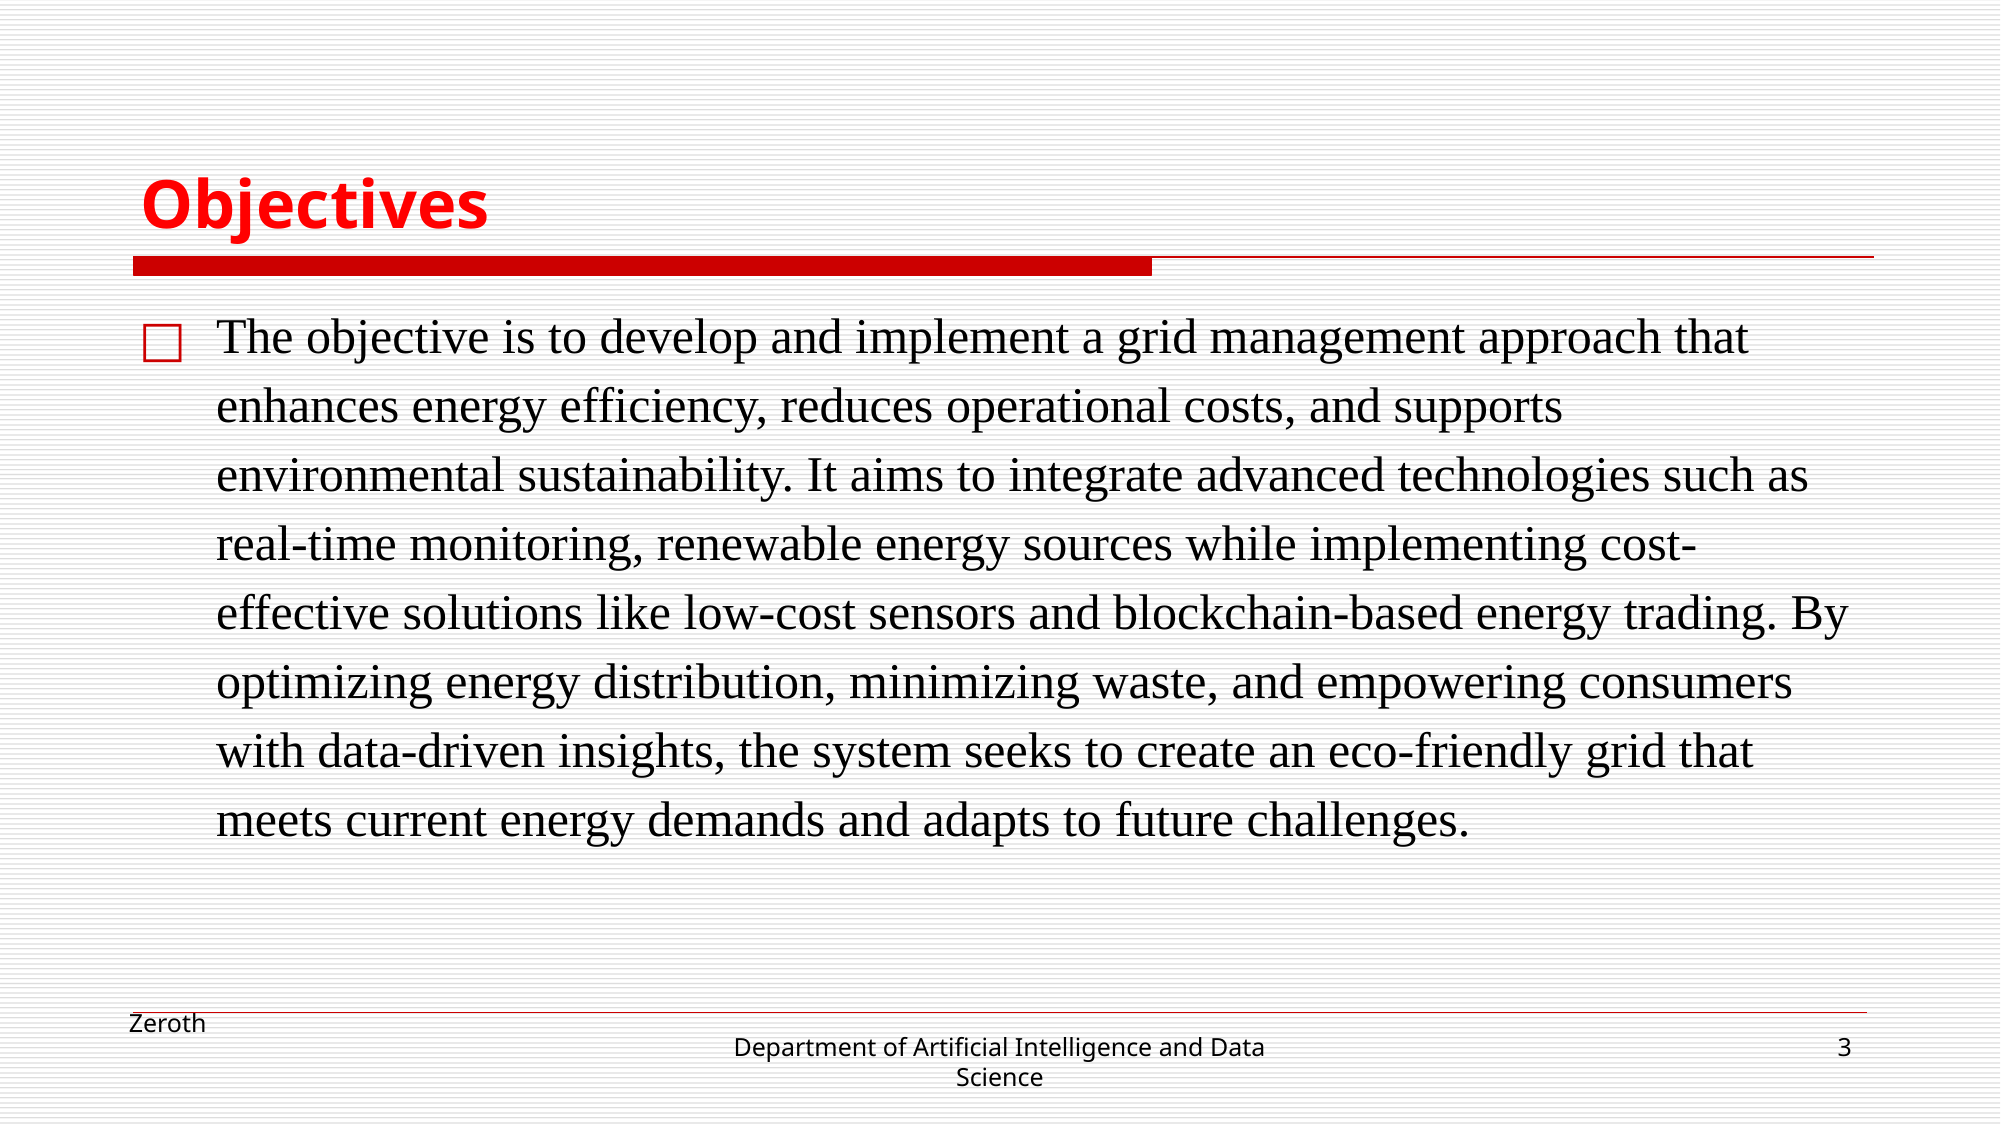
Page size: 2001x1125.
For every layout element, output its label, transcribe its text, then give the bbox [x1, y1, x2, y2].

slide_number Zeroth [113, 999, 548, 1078]
list The objective is to develop and implement a grid management approach that enhances energy efficiency, reduces operational costs, and supports environmental sustainability. It aims to integrate advanced technologies such as real-time monitoring, renewable energy sources while implementing cost-effective solutions like low-cost sensors and blockchain-based energy trading. By optimizing energy distribution, minimizing waste, and empowering consumers with data-driven insights, the system seeks to create an eco-friendly grid that meets current energy demands and adapts to future challenges. [123, 287, 1874, 988]
title Objectives [125, 50, 1876, 250]
picture [0, 0, 2001, 1125]
slide_number 3 [1433, 1024, 1867, 1103]
footer Department of Artificial Intelligence and Data Science [683, 1024, 1317, 1103]
